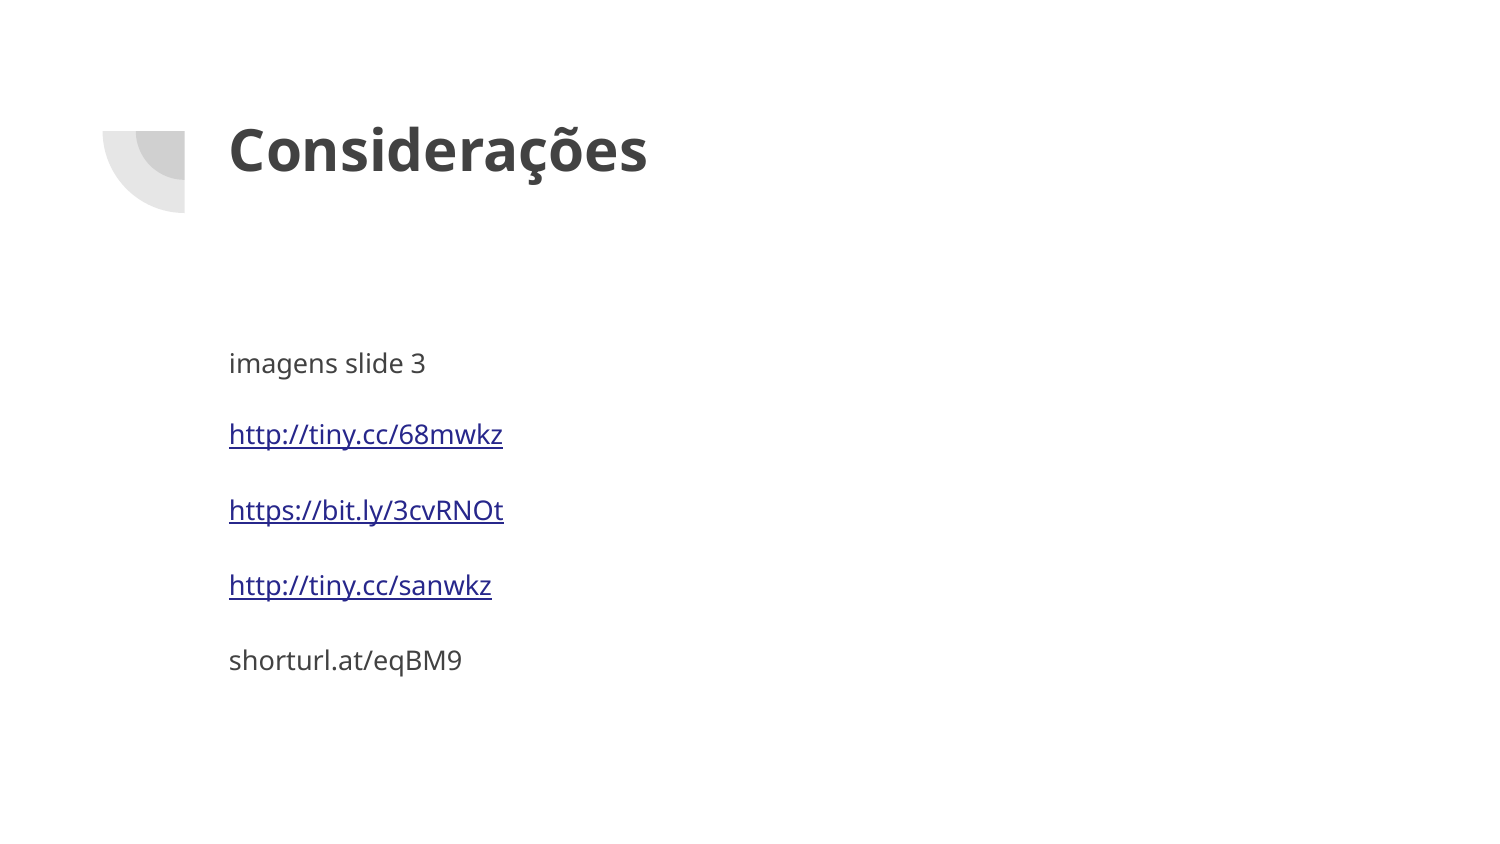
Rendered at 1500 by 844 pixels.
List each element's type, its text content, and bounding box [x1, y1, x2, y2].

list imagens slide 3 http://tiny.cc/68mwkz https://bit.ly/3cvRNOt http://tiny.cc/sanwkz shorturl.at/eqBM9 [213, 326, 1368, 744]
title Considerações [213, 98, 1368, 263]
